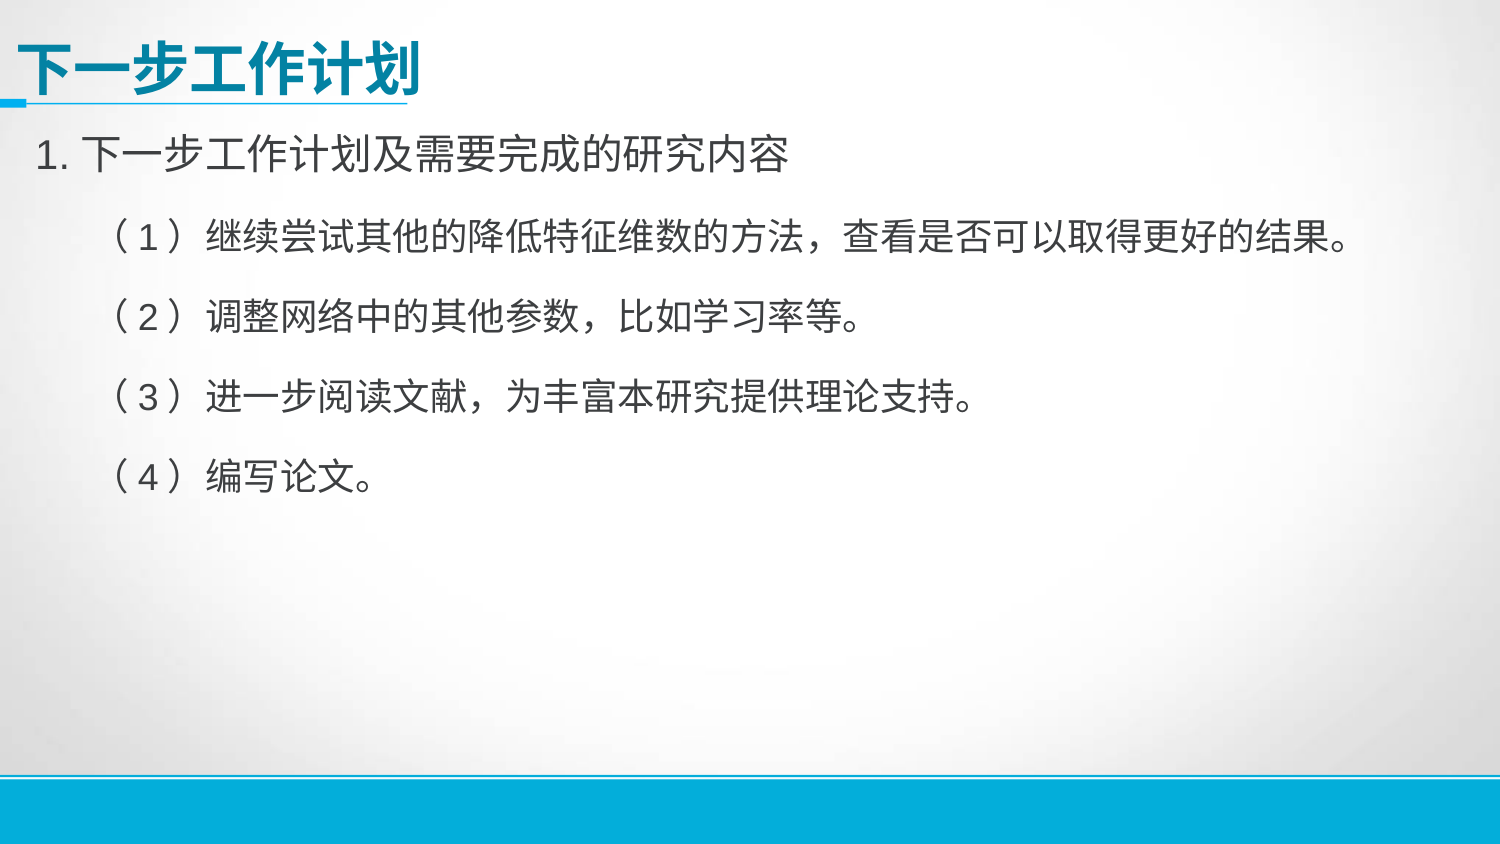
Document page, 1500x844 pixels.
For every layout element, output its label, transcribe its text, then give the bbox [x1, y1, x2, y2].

picture [0, 0, 1500, 774]
title 下一步工作计划 [0, 32, 1427, 103]
list 1.下一步工作计划及需要完成的研究内容 （1）继续尝试其他的降低特征维数的方法，查看是否可以取得更好的结果。 （2）调整网络中的其他参数，比如学习率等。 （3）进一步阅读文献，为丰富本研究提供理论支持。 （4）编写论文。 [20, 120, 1472, 749]
